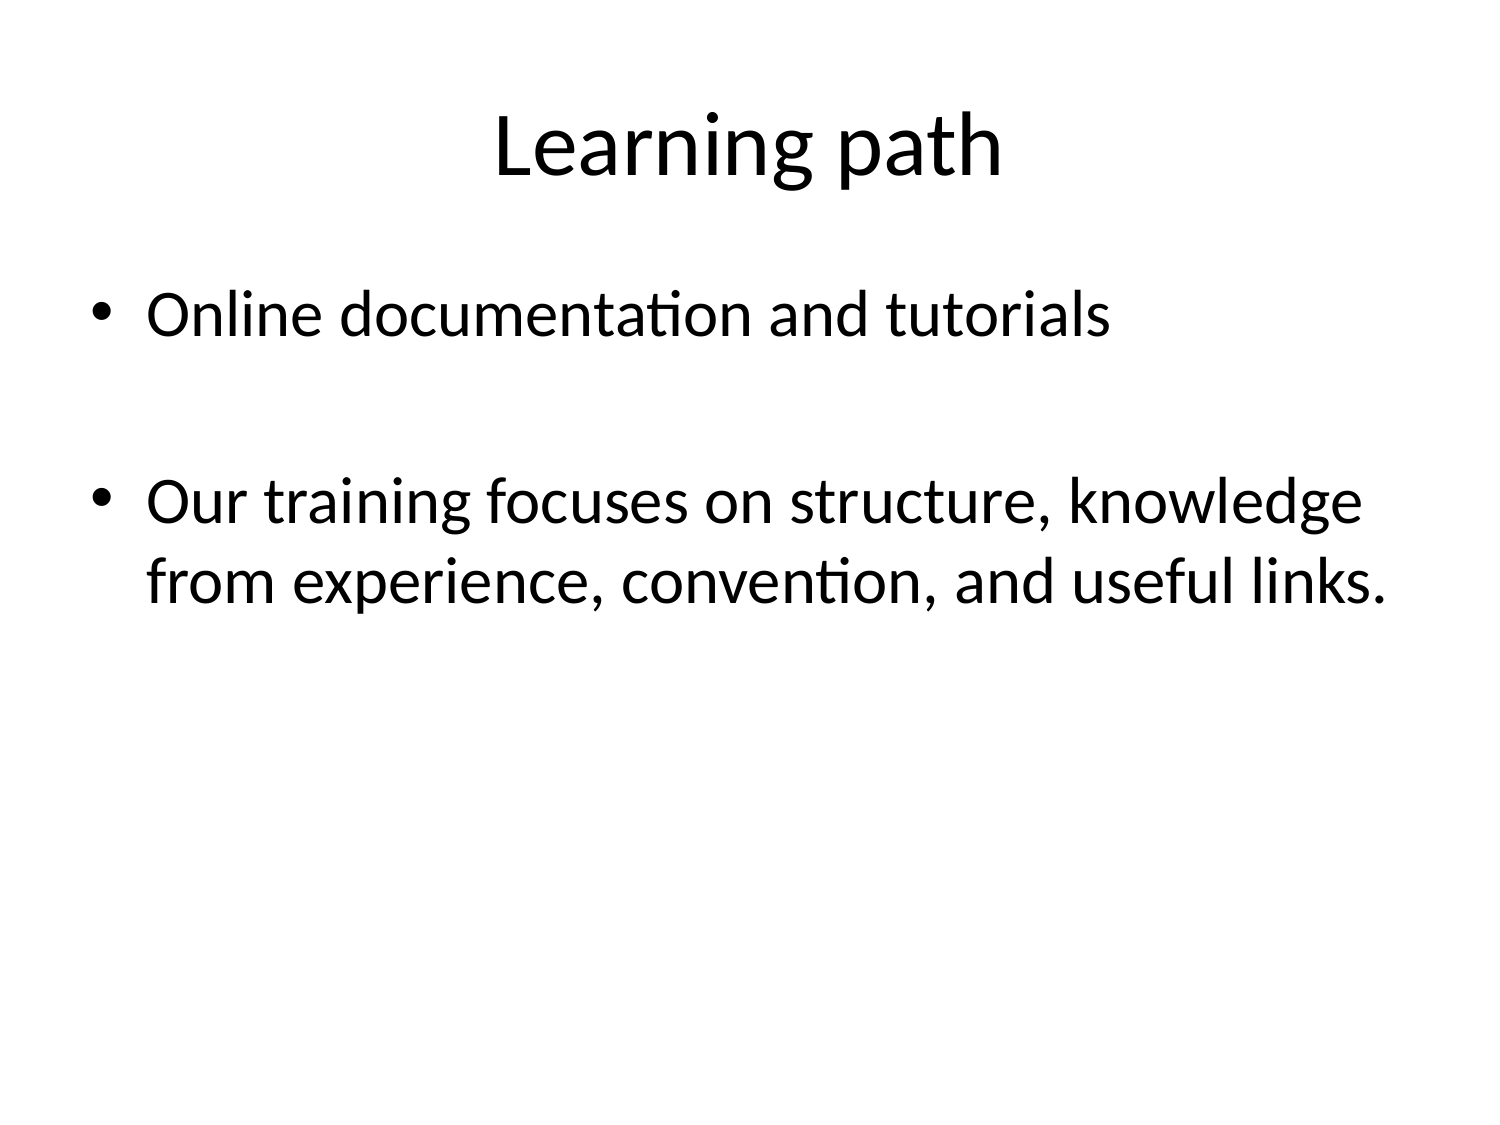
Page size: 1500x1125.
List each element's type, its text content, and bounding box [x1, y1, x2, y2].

title Learning path [75, 45, 1425, 233]
list Online documentation and tutorials Our training focuses on structure, knowledge from experience, convention, and useful links. [75, 262, 1425, 1005]
